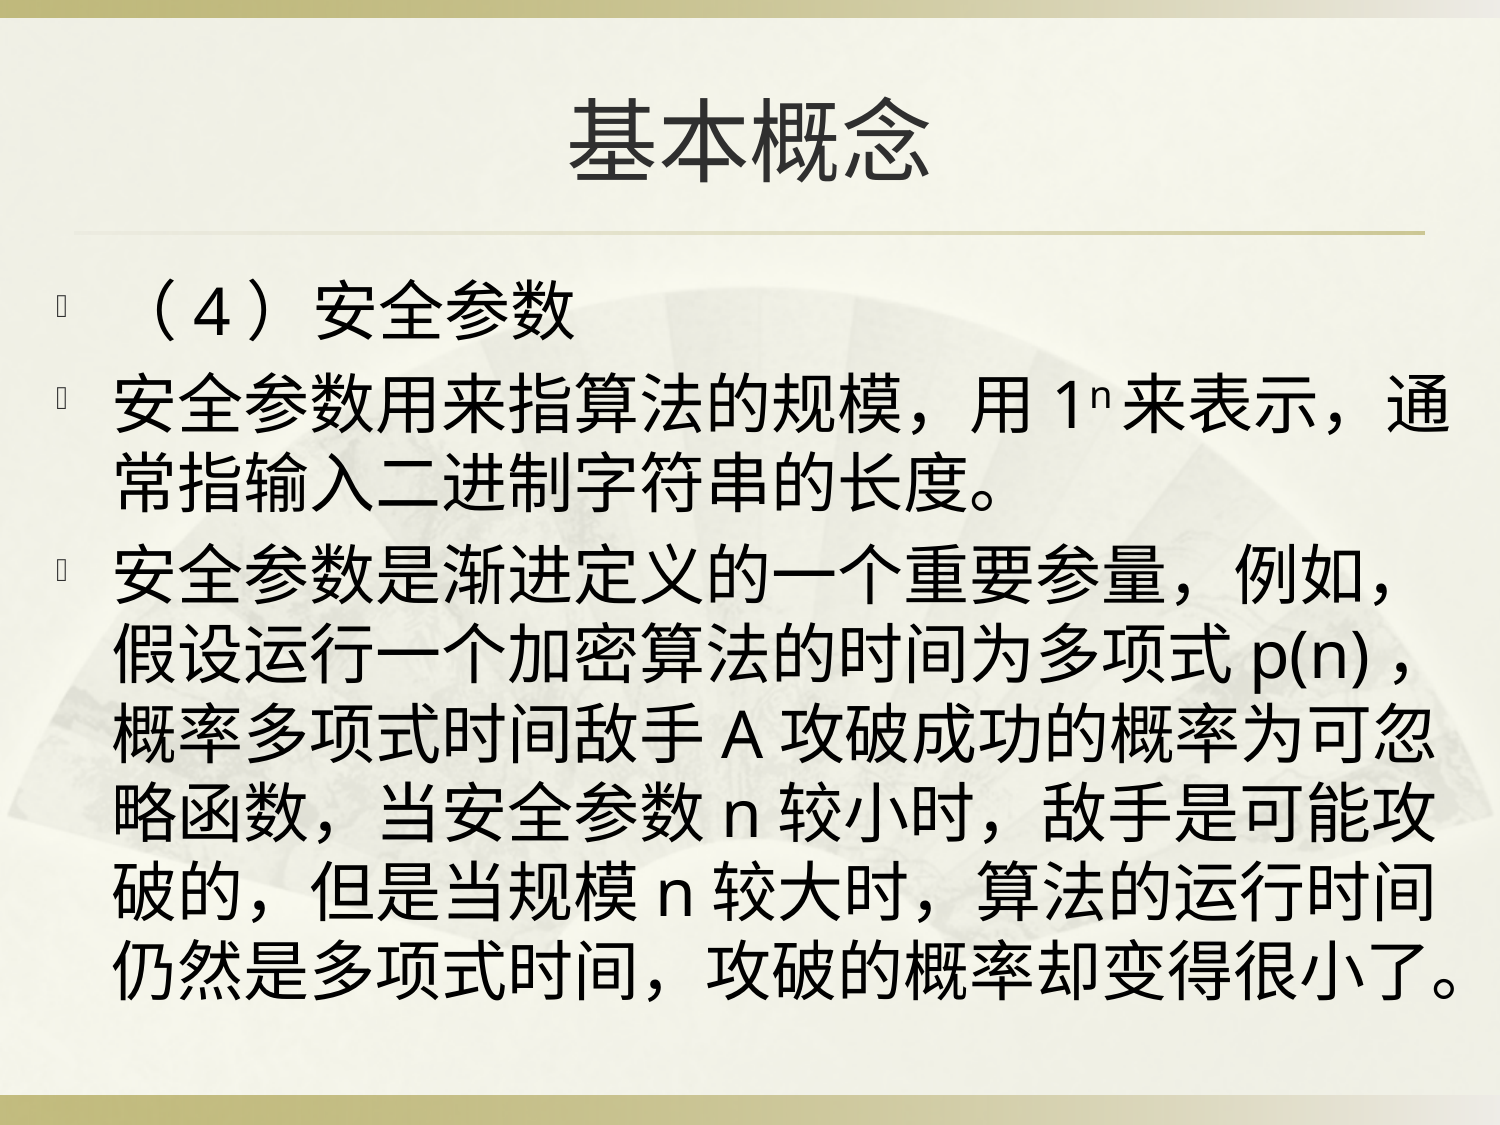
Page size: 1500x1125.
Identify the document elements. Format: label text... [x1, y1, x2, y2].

title 基本概念 [75, 45, 1425, 233]
